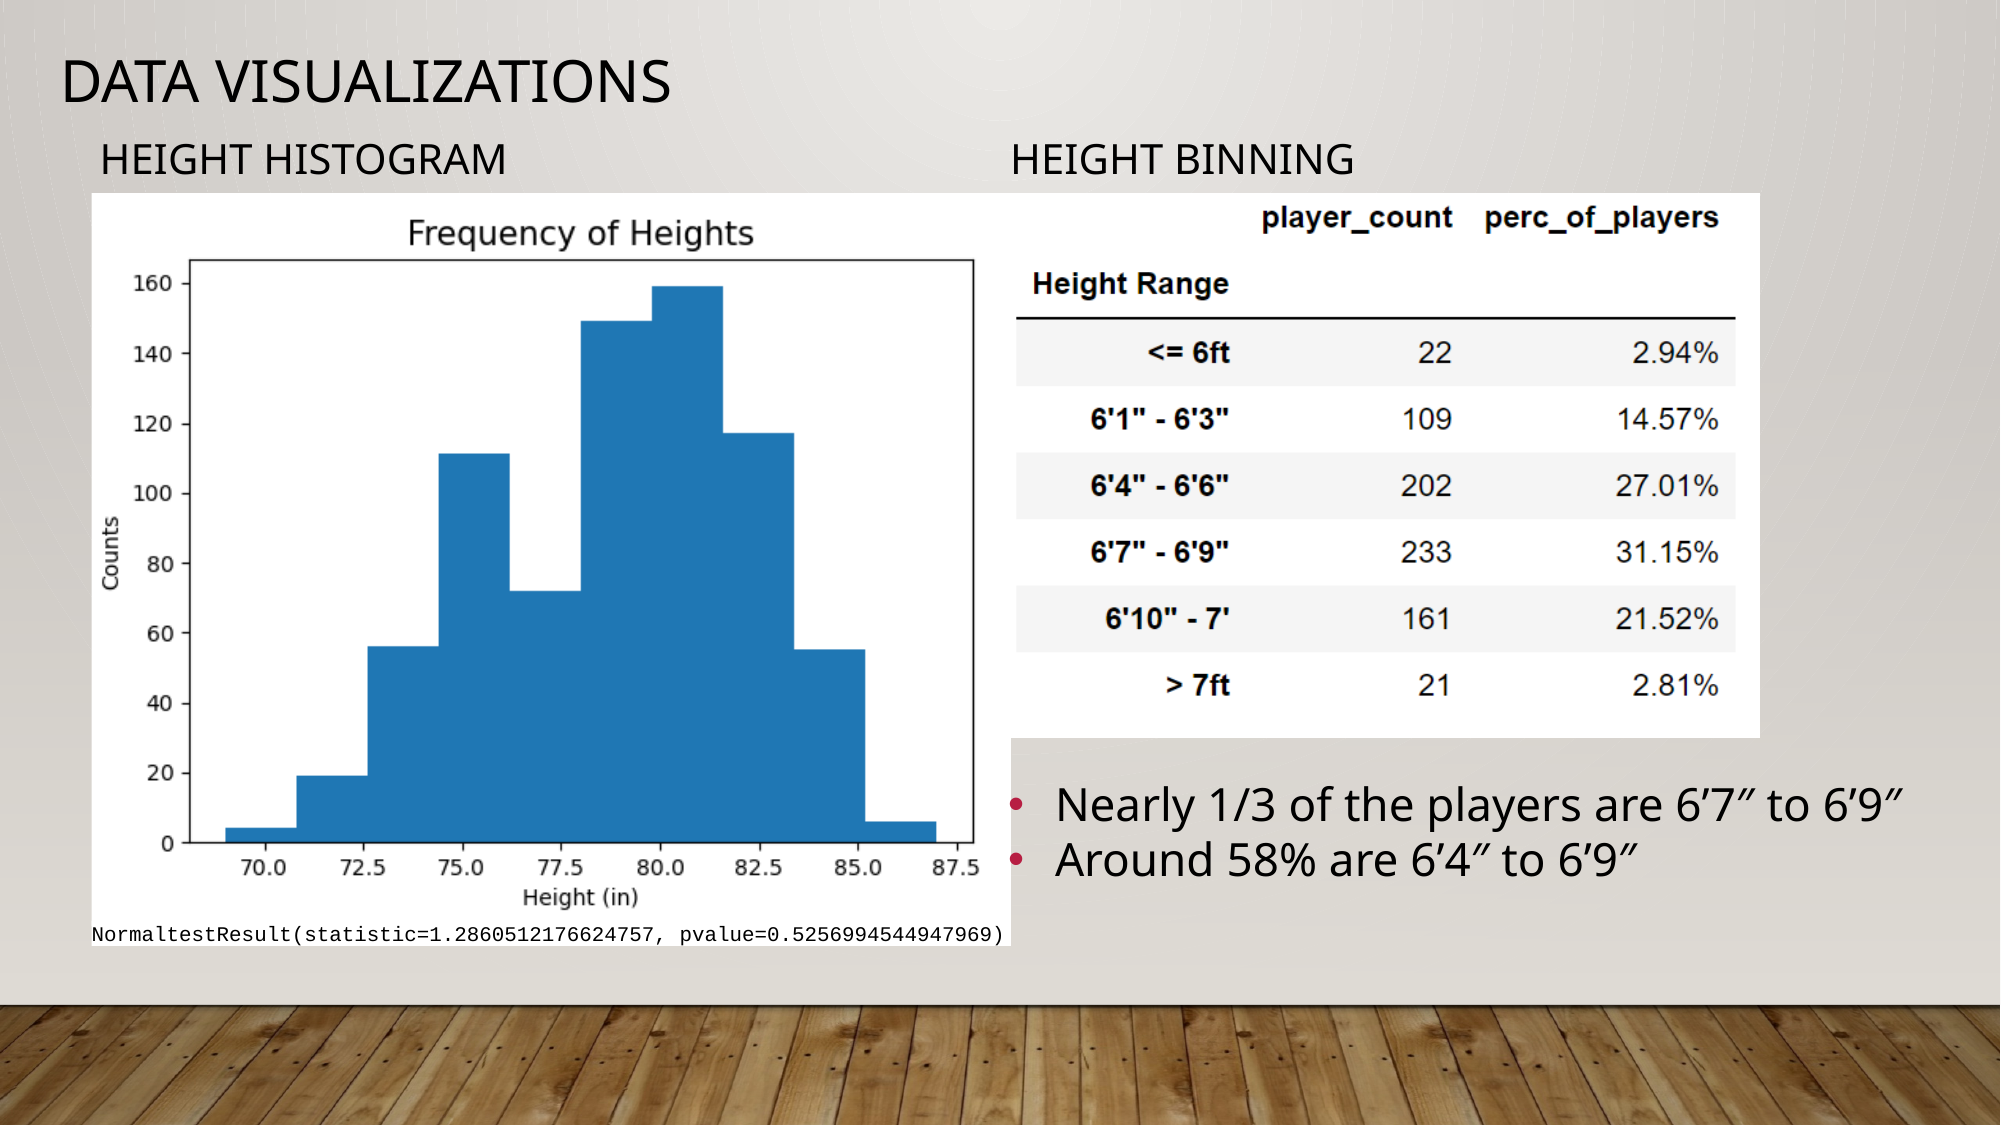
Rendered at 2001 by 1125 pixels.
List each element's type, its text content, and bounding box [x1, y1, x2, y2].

picture [1010, 193, 1760, 738]
text_box HEIGHT HISTOGRAM [84, 125, 523, 191]
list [91, 193, 1012, 926]
text_box Nearly 1/3 of the players are 6’7″ to 6’9″ Around 58% are 6’4″ to 6’9″ [1012, 768, 1918, 894]
picture [0, 1005, 2000, 1125]
text_box Data Visualizations [45, 44, 1011, 126]
text_box HEIGHT BINNING [995, 125, 1371, 191]
text_box NormaltestResult(statistic=1.2860512176624757, pvalue=0.5256994544947969) [91, 926, 1011, 946]
